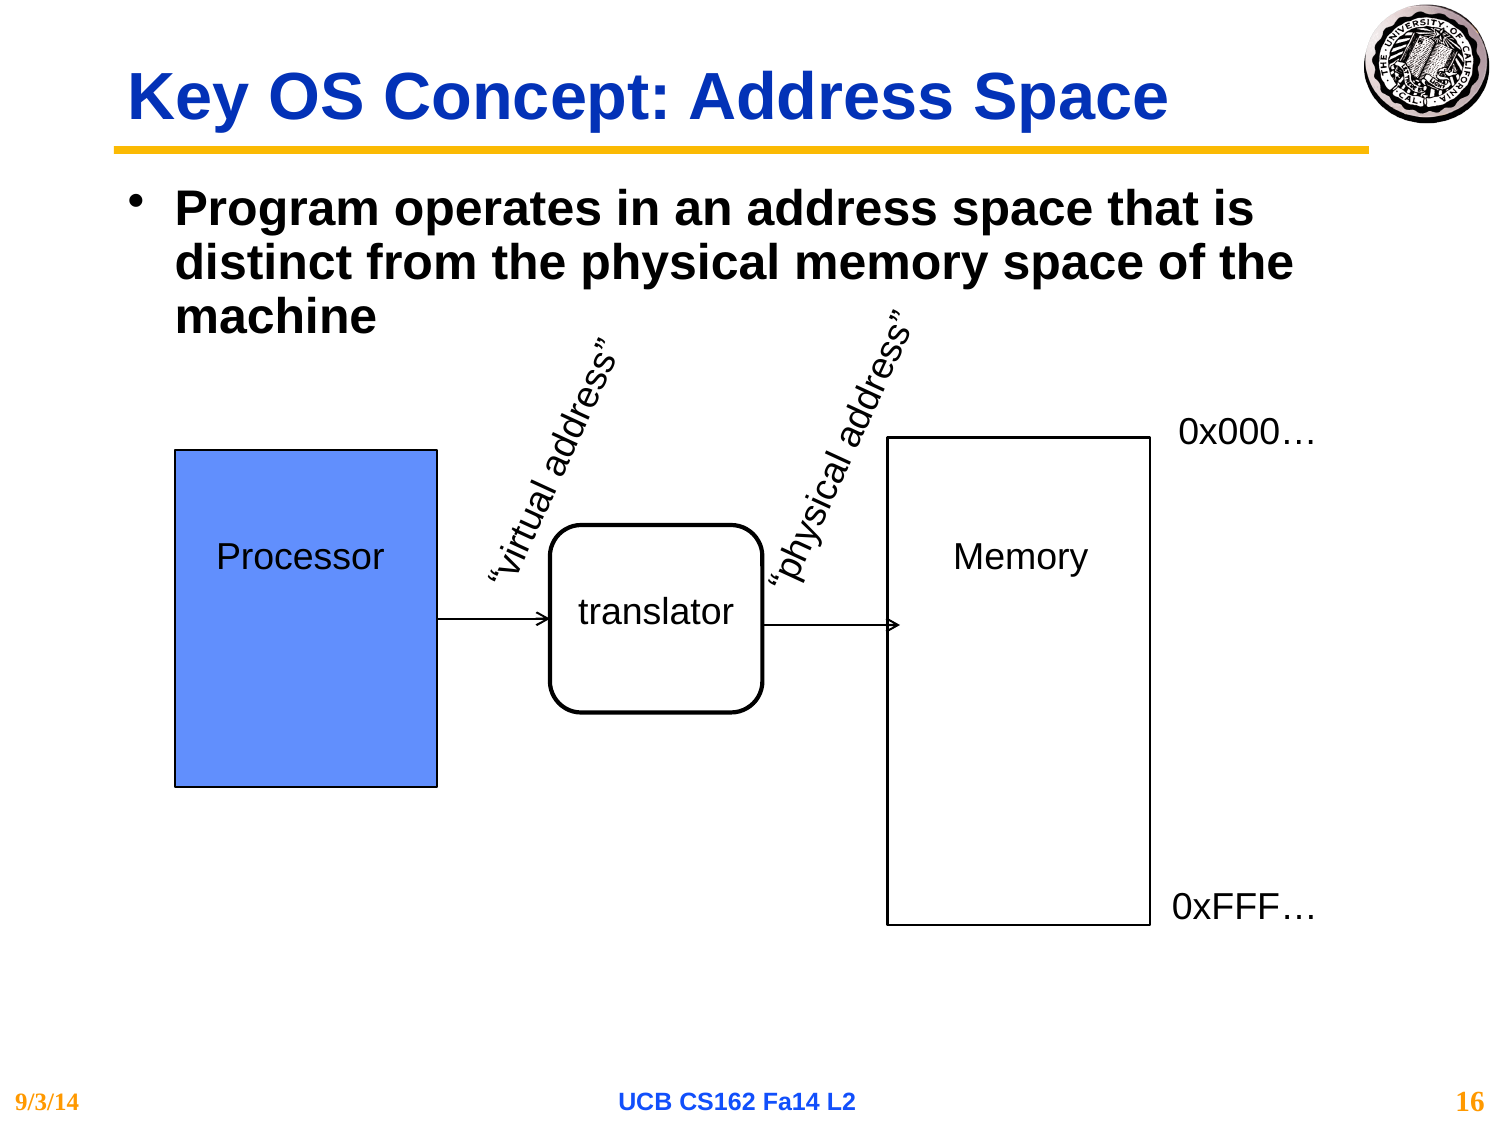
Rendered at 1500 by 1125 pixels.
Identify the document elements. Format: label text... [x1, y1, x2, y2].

text_box Processor [201, 524, 400, 585]
footer UCB CS162 Fa14 L2 [499, 1074, 976, 1125]
title Key OS Concept: Address Space [112, 37, 1375, 159]
text_box [887, 437, 1150, 925]
slide_number 16 [1412, 1074, 1500, 1125]
list Program operates in an address space that is distinct from the physical memory space of the machine [112, 174, 1363, 375]
text_box translator [547, 522, 765, 715]
text_box “physical address” [743, 286, 937, 614]
text_box 0x000… [1163, 399, 1333, 460]
text_box Memory [938, 524, 1104, 585]
picture [1350, 0, 1500, 127]
text_box “virtual address” [463, 314, 642, 611]
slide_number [0, 1074, 251, 1125]
text_box [174, 450, 438, 788]
text_box 0xFFF… [1157, 874, 1333, 935]
